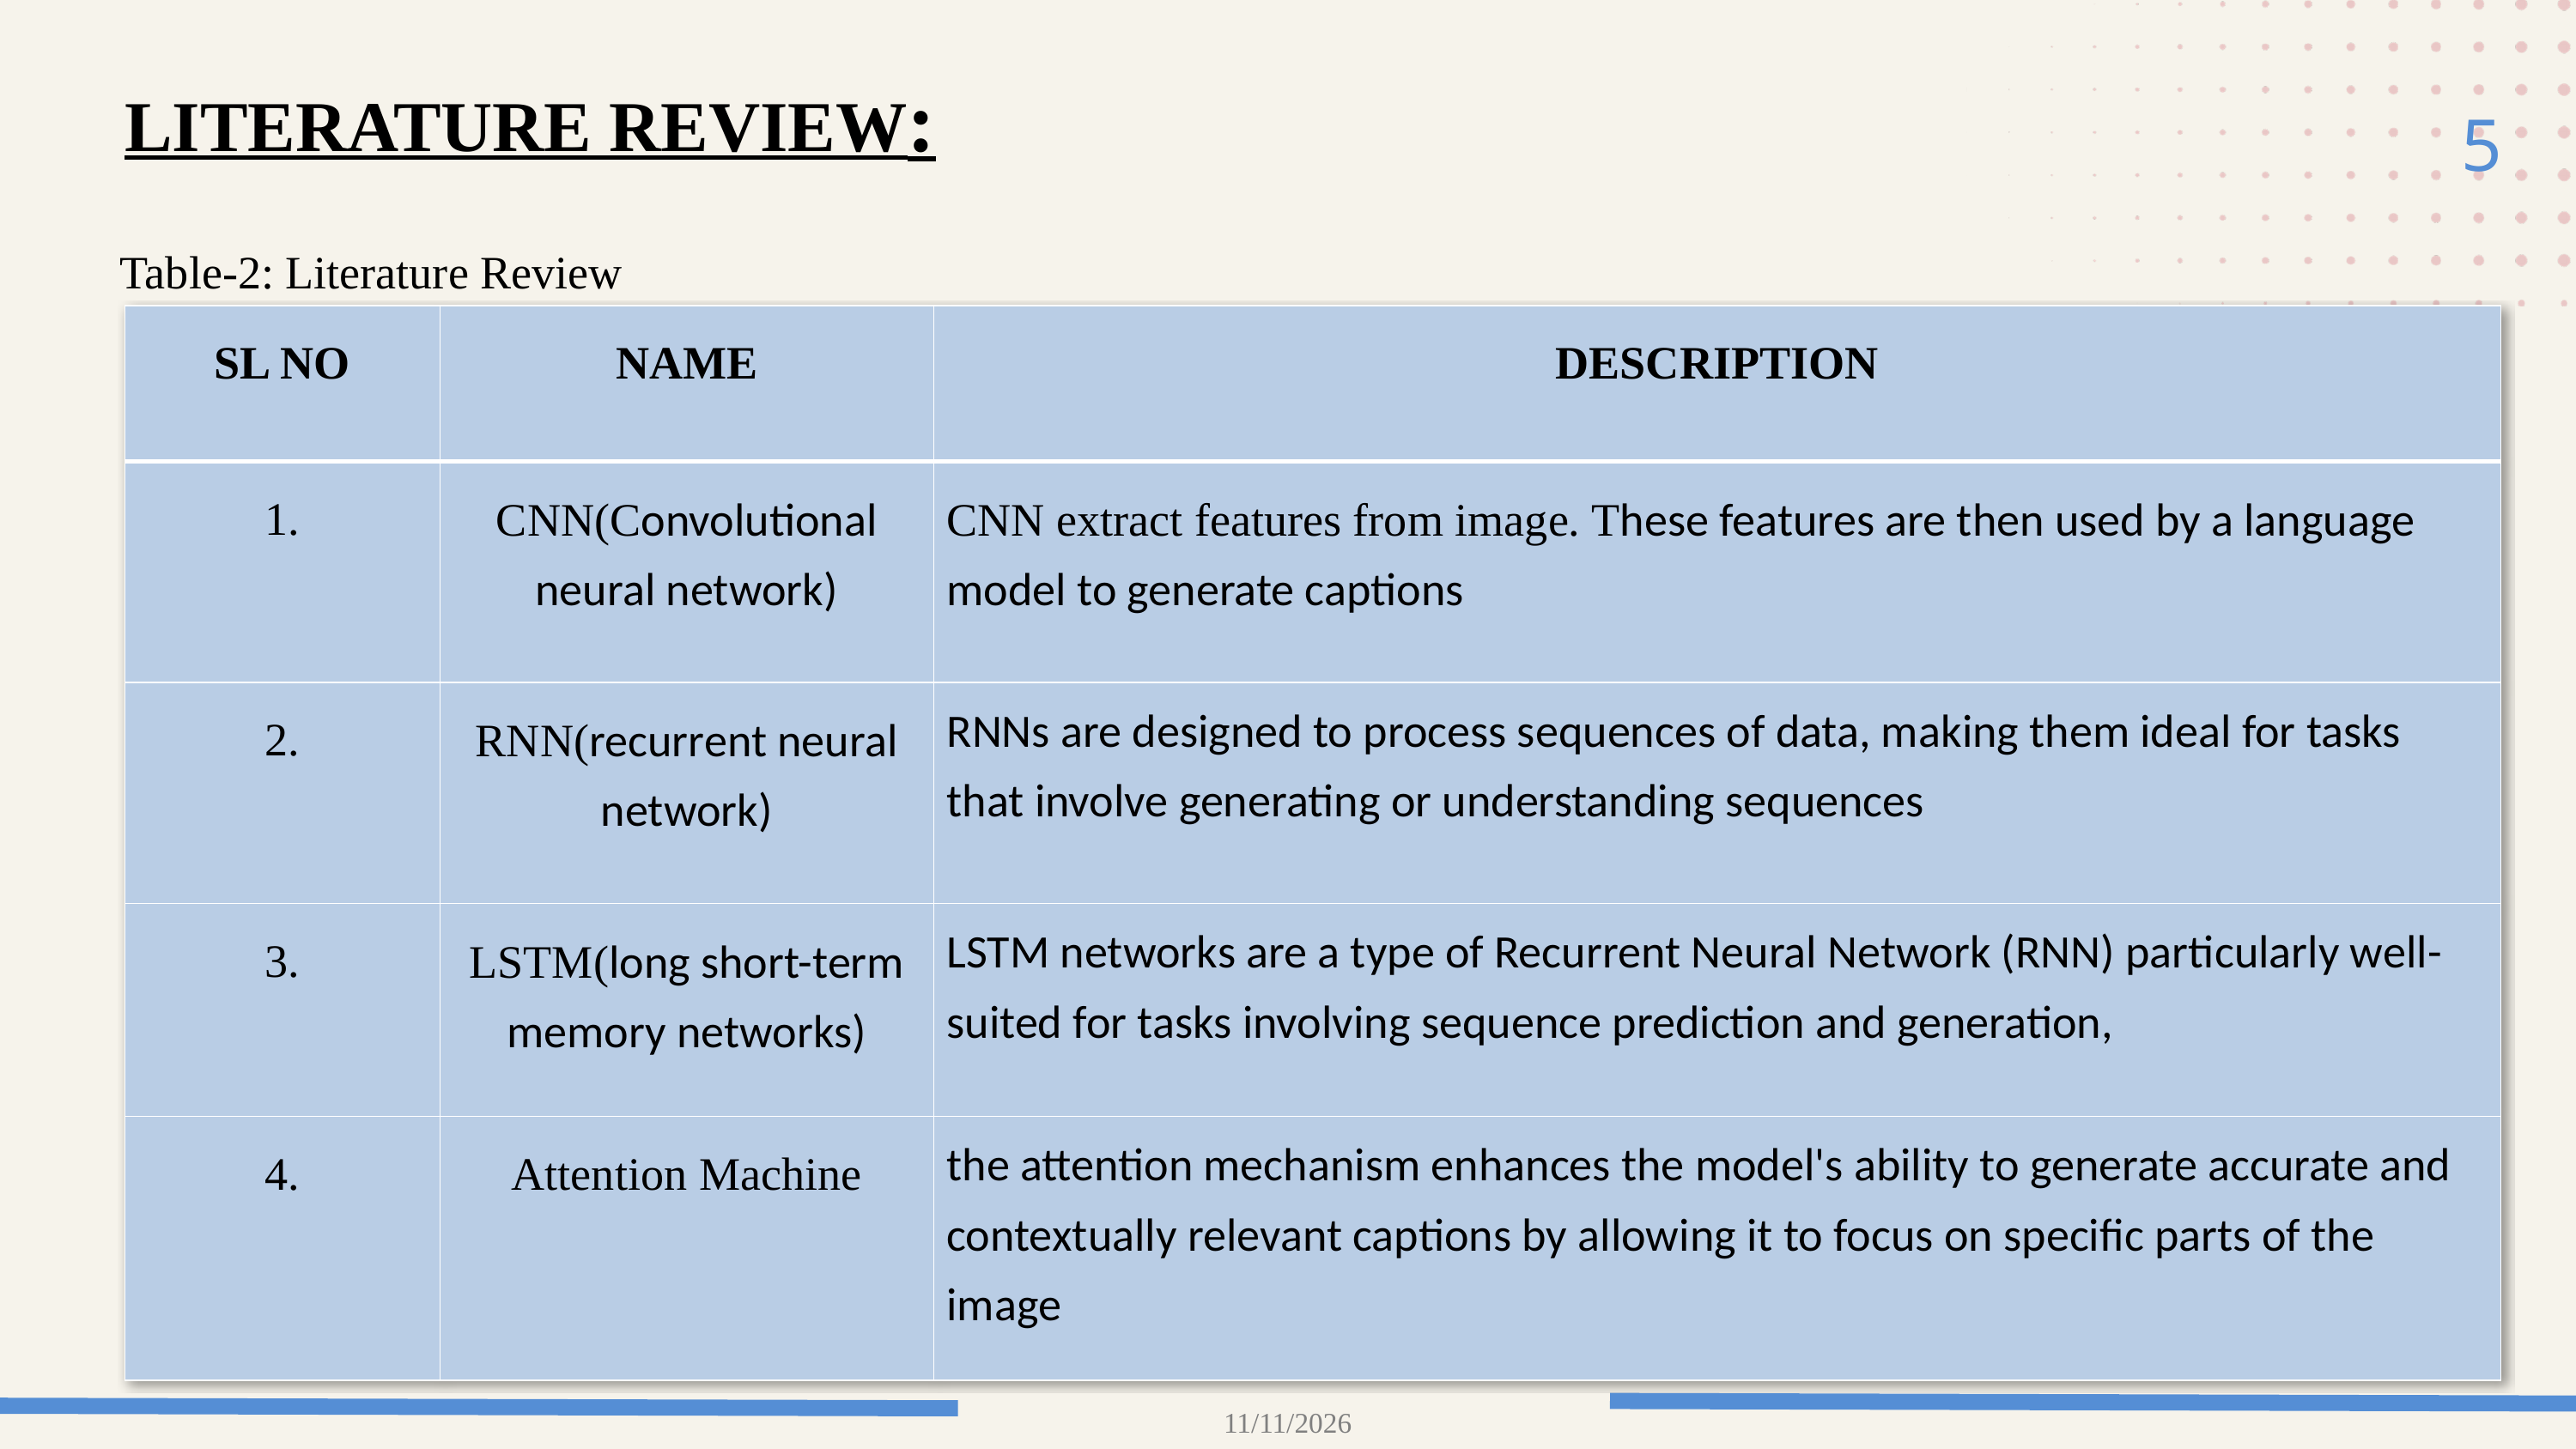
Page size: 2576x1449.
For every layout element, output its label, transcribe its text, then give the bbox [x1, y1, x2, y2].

table_cell RNN(recurrent neural network) [440, 683, 933, 903]
table_cell LSTM networks are a type of Recurrent Neural Network (RNN) particularly well-suited for tasks involving sequence prediction and generation, [934, 904, 2500, 1116]
table_cell RNNs are designed to process sequences of data, making them ideal for tasks that involve generating or understanding sequences [934, 683, 2500, 903]
table_cell CNN extract features from image. These features are then used by a language model to generate captions [934, 464, 2500, 682]
text_box Table-2: Literature Review [107, 235, 1066, 305]
table_cell 4. [125, 1117, 440, 1379]
table_cell the attention mechanism enhances the model's ability to generate accurate and contextually relevant captions by allowing it to focus on specific parts of the image [934, 1117, 2500, 1379]
text_box [1966, 0, 2576, 306]
table_header SL NO [125, 306, 440, 459]
table_header DESCRIPTION [934, 306, 2500, 459]
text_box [2372, 0, 2576, 236]
table_header NAME [440, 306, 933, 459]
table_cell LSTM(long short-term memory networks) [440, 904, 933, 1116]
table_cell Attention Machine [440, 1117, 933, 1379]
table_cell CNN(Convolutional neural network) [440, 464, 933, 682]
table_cell 2. [125, 683, 440, 903]
table_cell 1. [125, 464, 440, 682]
table_cell 3. [125, 904, 440, 1116]
text_box LITERATURE REVIEW: [125, 65, 1170, 169]
text_box 5/31/2024 [1131, 1393, 1445, 1439]
